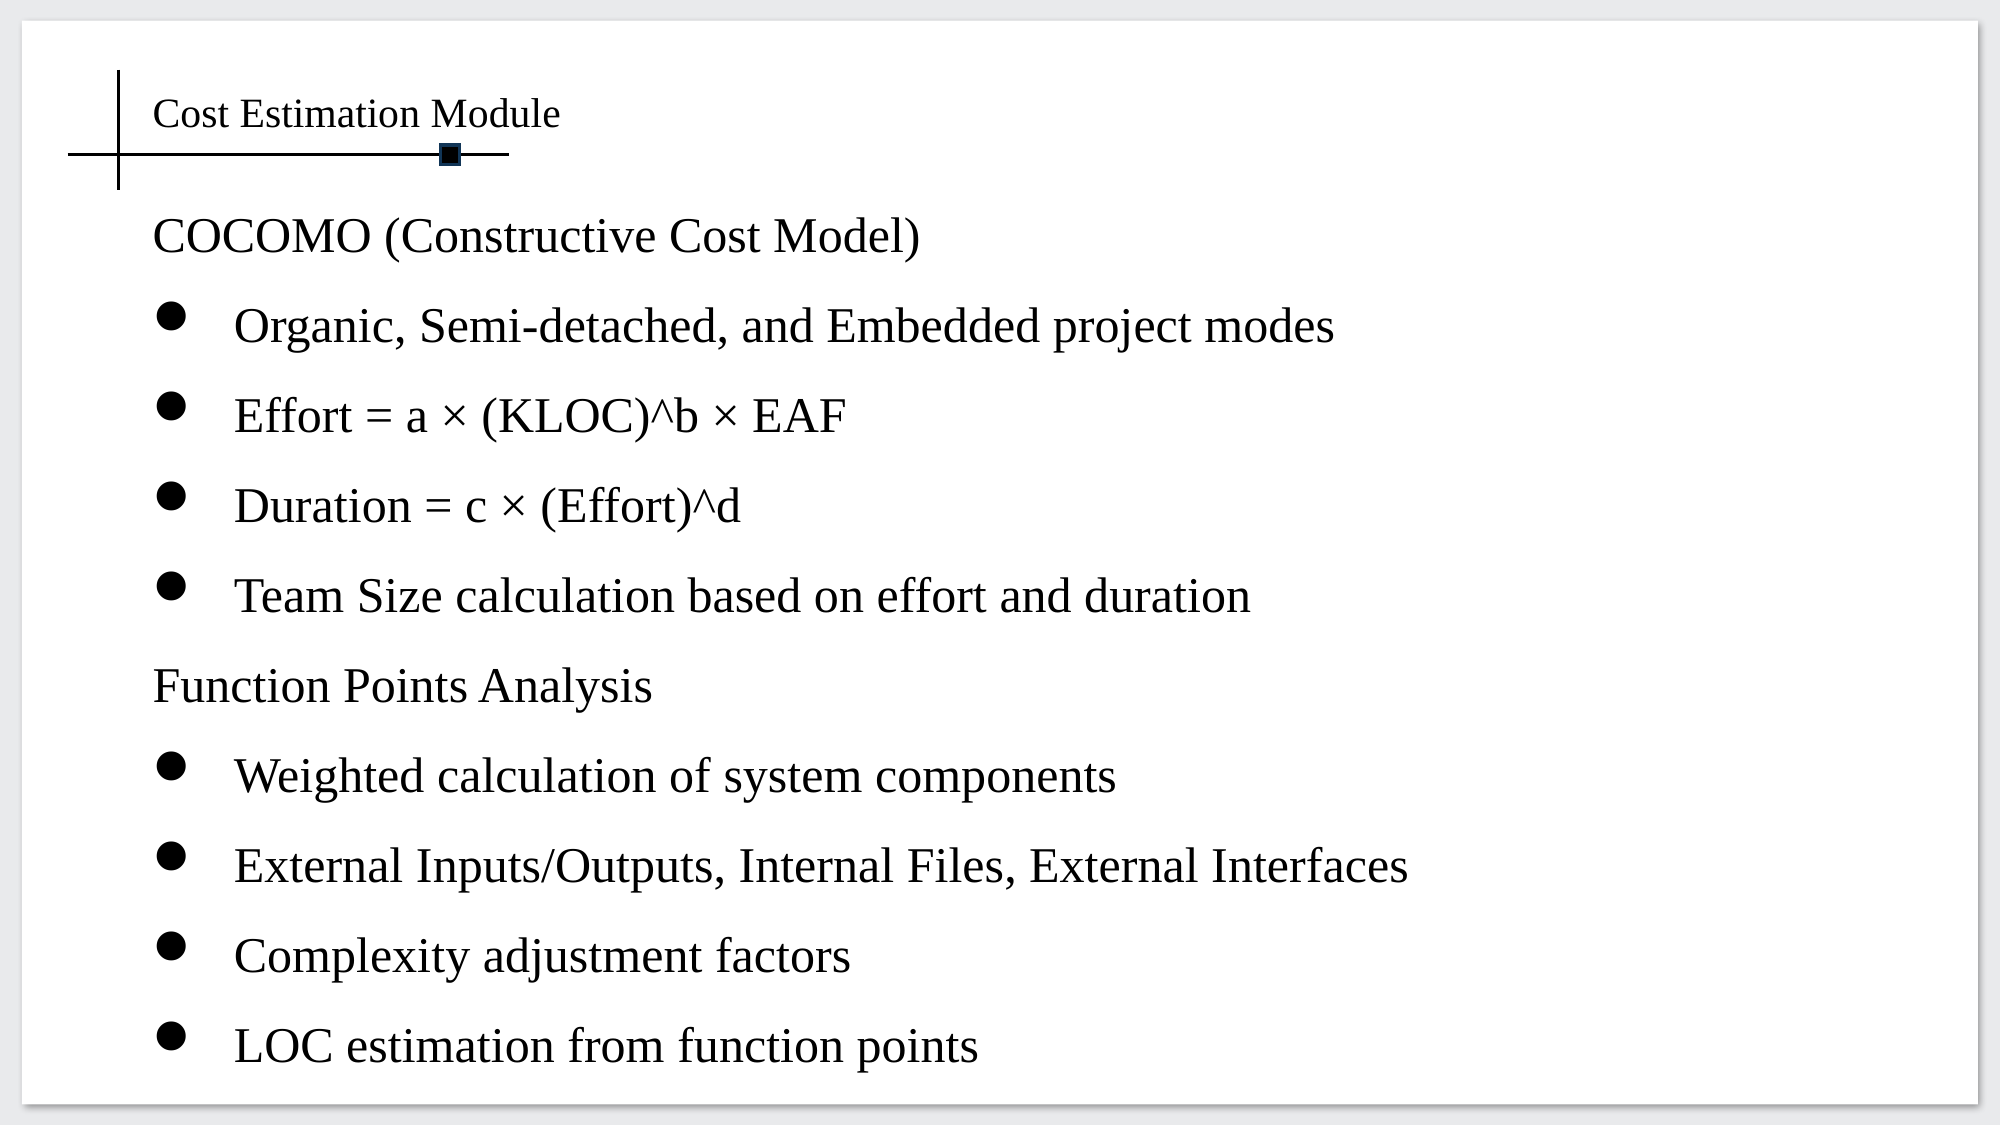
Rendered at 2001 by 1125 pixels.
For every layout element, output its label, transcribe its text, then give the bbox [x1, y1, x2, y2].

text_box [439, 155, 461, 165]
text_box Cost Estimation Module [137, 78, 946, 144]
text_box COCOMO (Constructive Cost Model) Organic, Semi-detached, and Embedded project modes Effort = a × (KLOC)^b × EAF Duration = c × (Effort)^d Team Size calculation based on effort and duration Function Points Analysis Weighted calculation of system components External Inputs/Outputs, Internal Files, External Interfaces Complexity adjustment factors LOC estimation from function points [138, 165, 1788, 1081]
text_box [439, 144, 461, 154]
